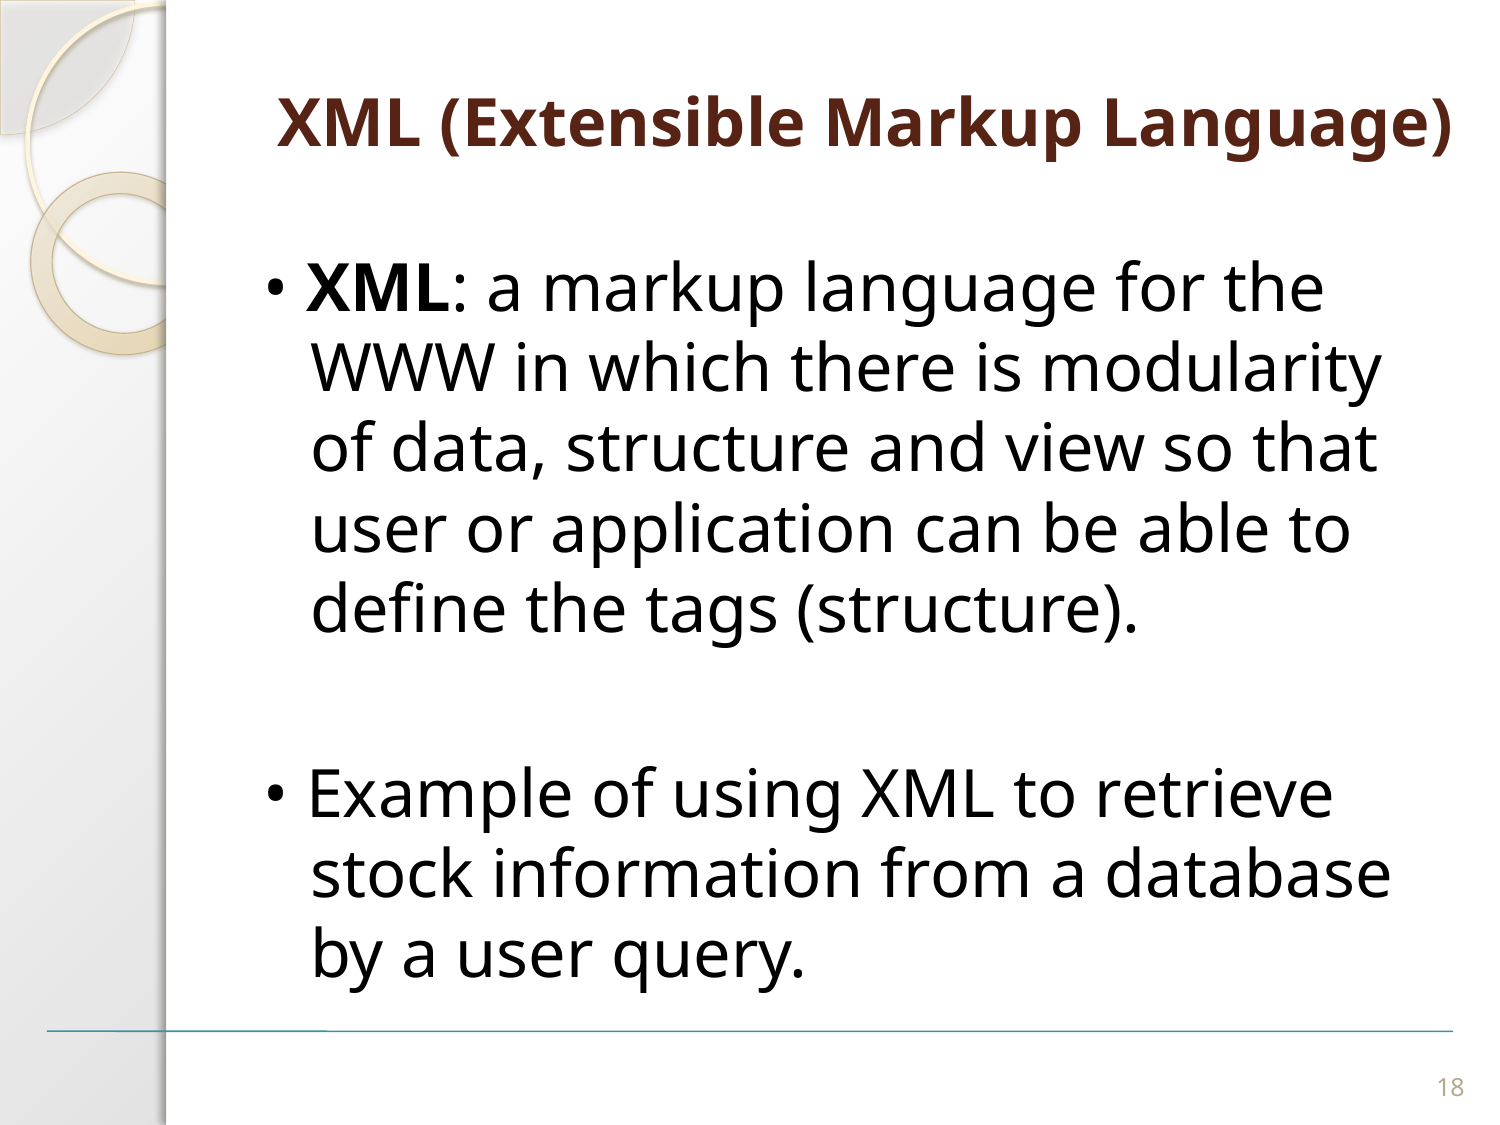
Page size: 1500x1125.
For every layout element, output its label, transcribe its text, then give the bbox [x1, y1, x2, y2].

slide_number 18 [1413, 1034, 1488, 1113]
list • XML: a markup language for the WWW in which there is modularity of data, structure and view so that user or application can be able to define the tags (structure). • Example of using XML to retrieve stock information from a database by a user query. [235, 237, 1466, 1026]
title XML (Extensible Markup Language) [262, 37, 1500, 202]
